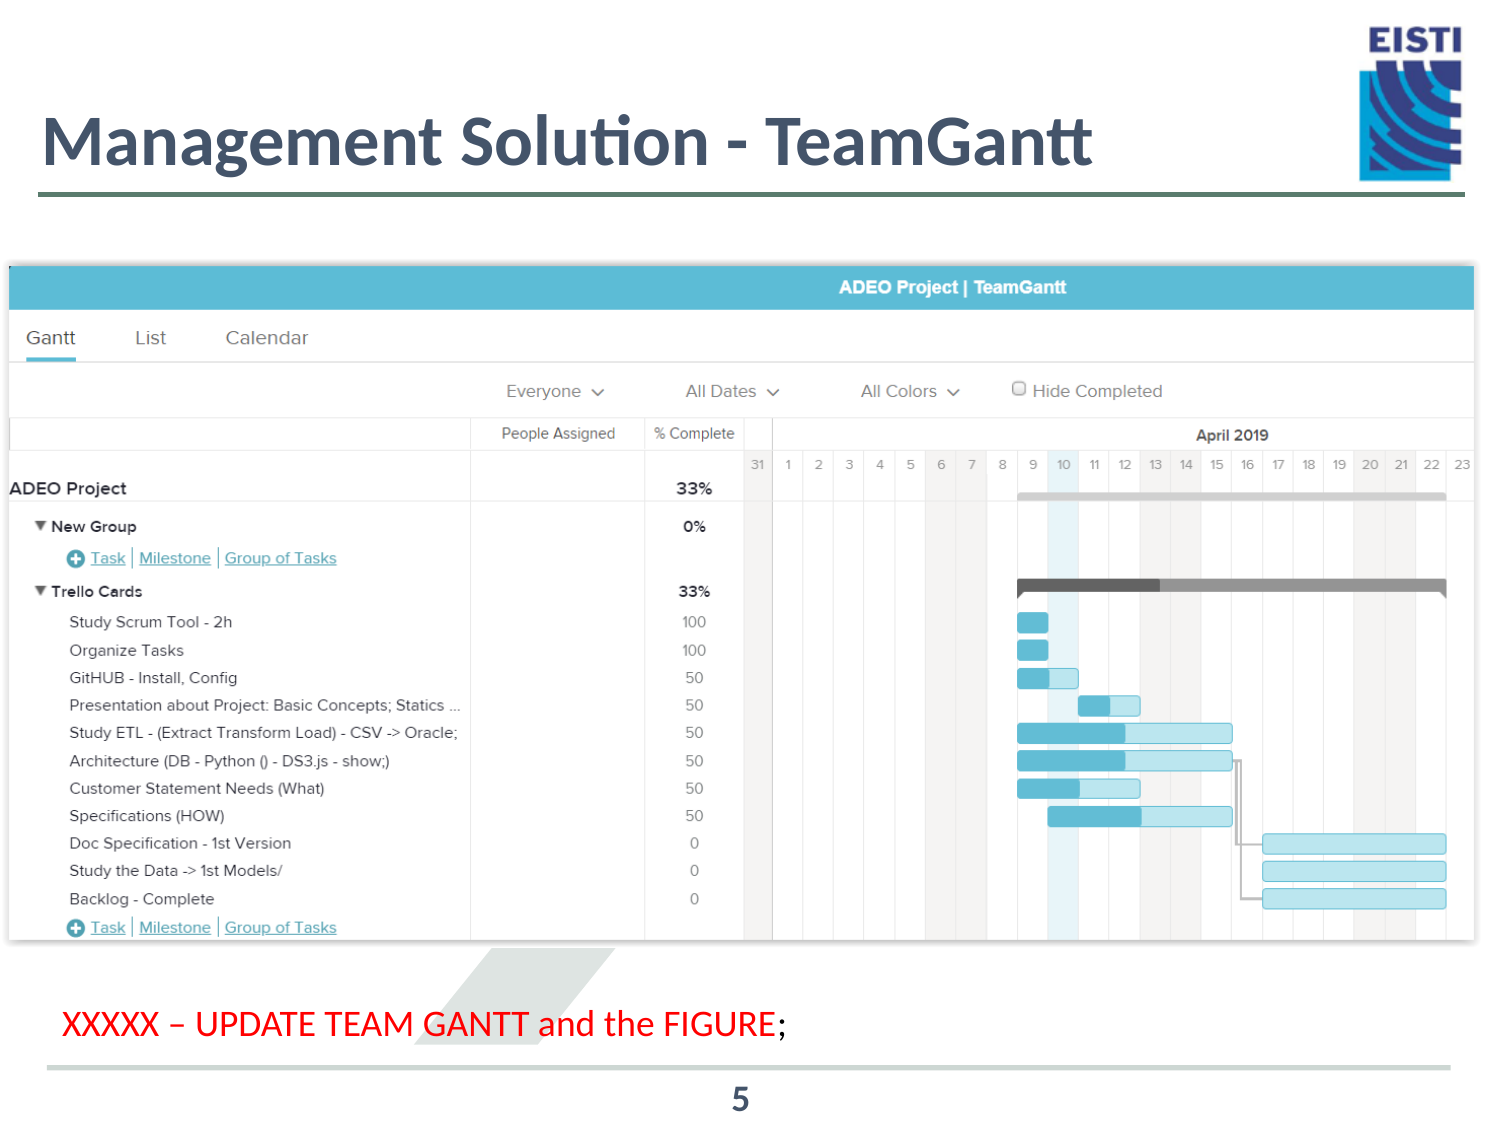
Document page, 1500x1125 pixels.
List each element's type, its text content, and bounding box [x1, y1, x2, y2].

title Management Solution - TeamGantt [26, 72, 1321, 212]
picture [1347, 17, 1466, 183]
text_box XXXXX – UPDATE TEAM GANTT and the FIGURE; [47, 991, 1440, 1051]
picture [0, 257, 1482, 948]
